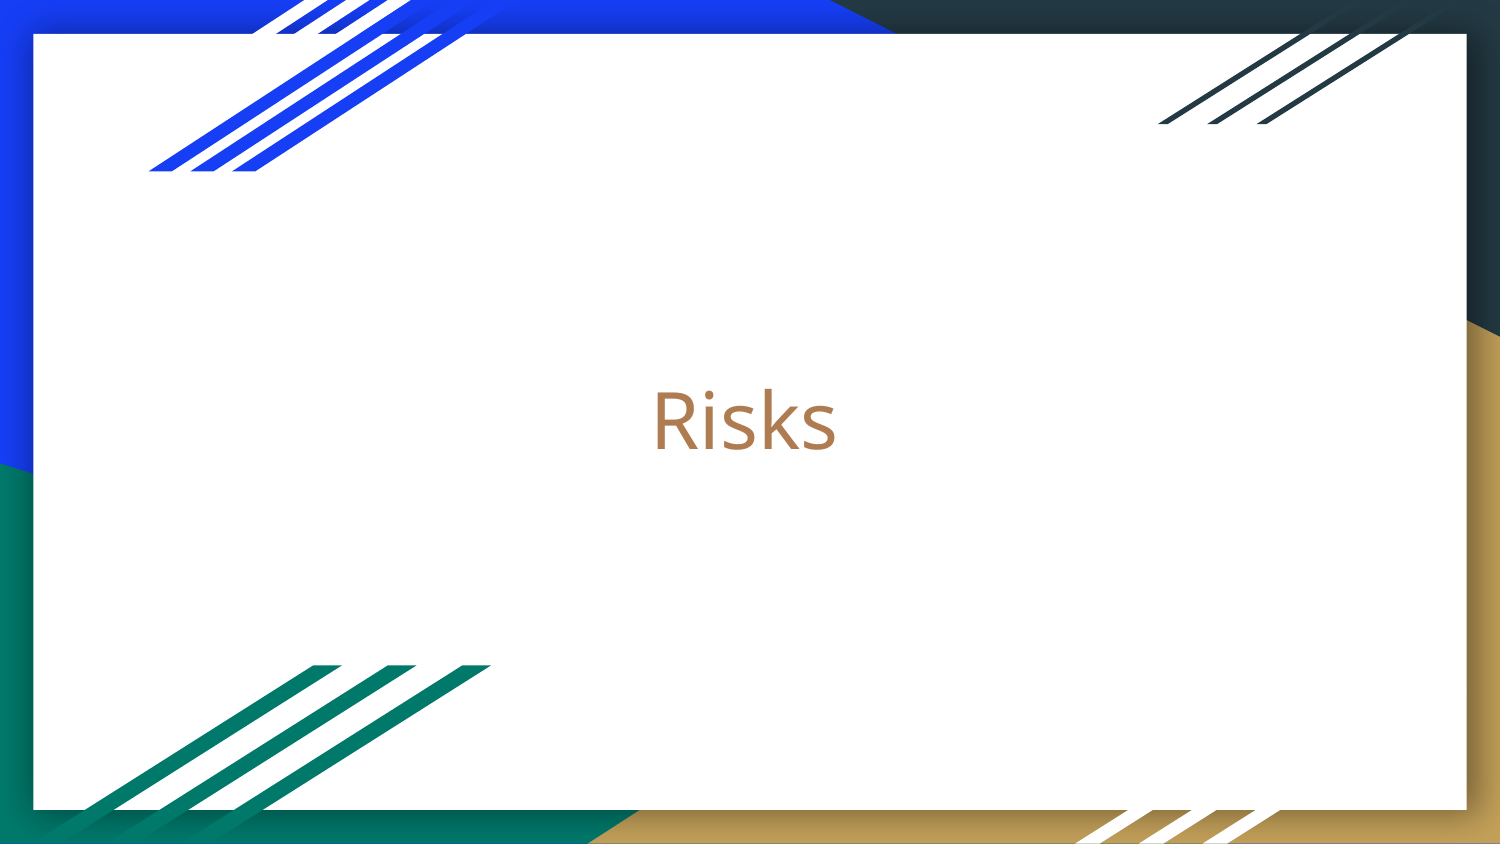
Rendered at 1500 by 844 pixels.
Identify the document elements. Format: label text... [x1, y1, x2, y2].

title Risks [304, 298, 1185, 537]
